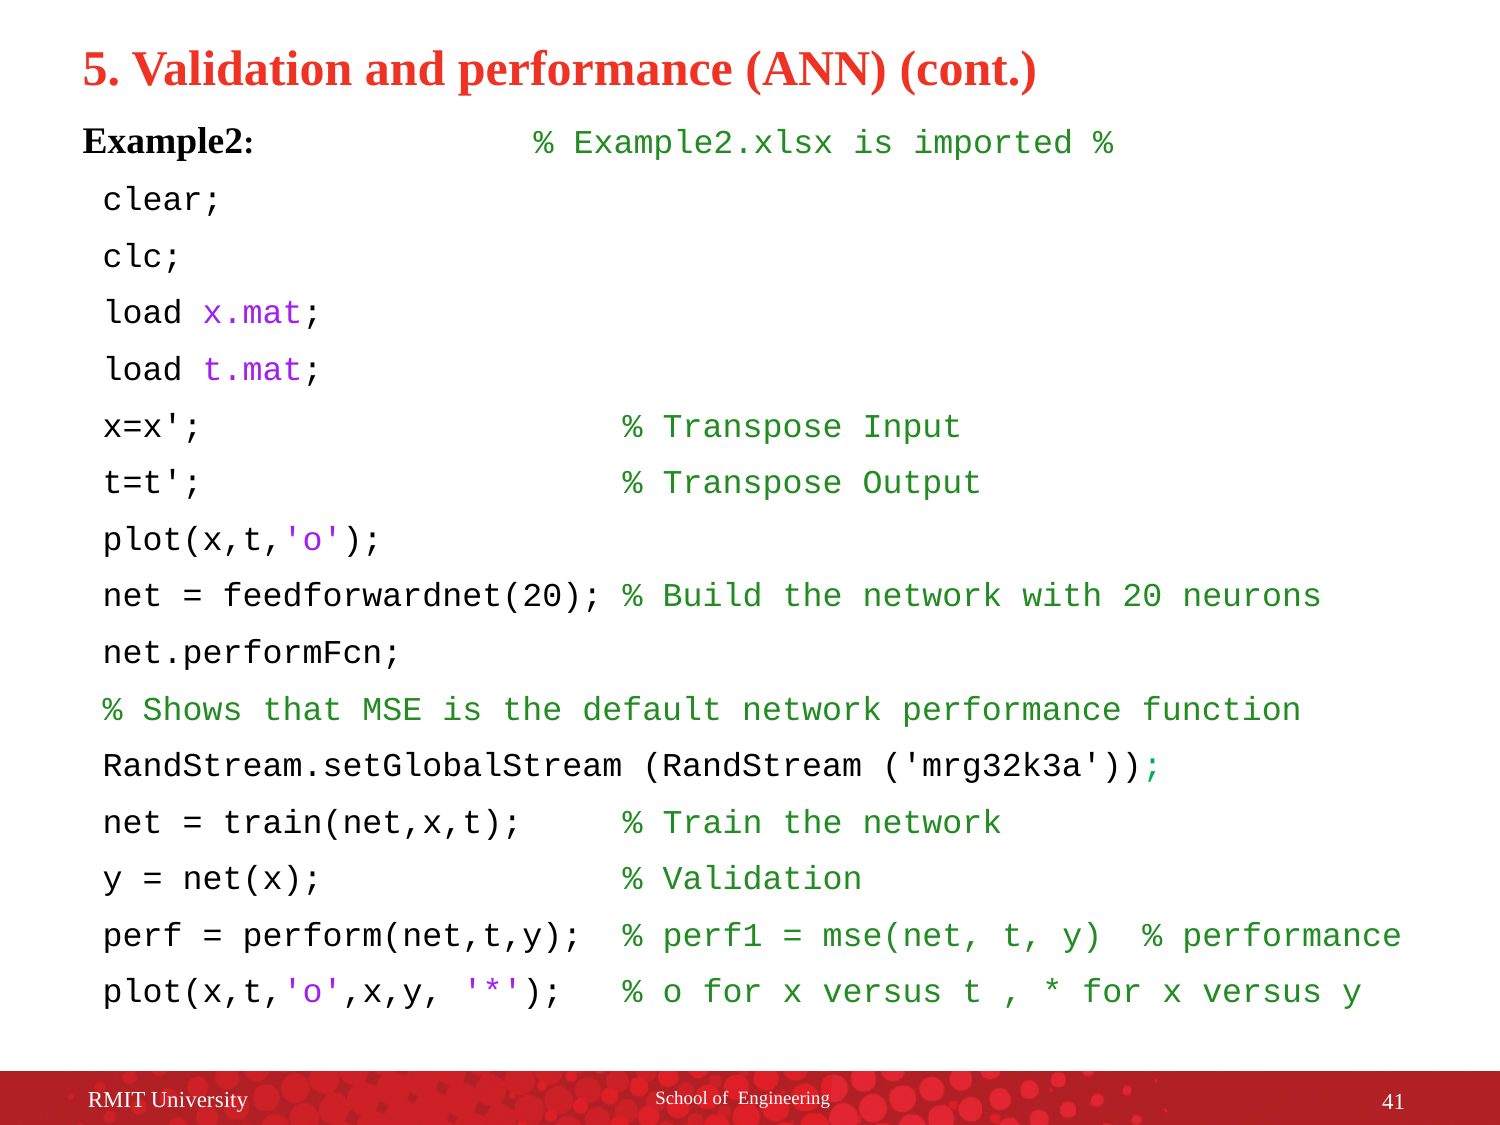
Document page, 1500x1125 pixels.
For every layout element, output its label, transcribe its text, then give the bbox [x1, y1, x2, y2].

slide_number RMIT University [72, 1077, 423, 1113]
slide_number 41 [1070, 1079, 1421, 1115]
list Example2: % Example2.xlsx is imported % clear; clc; load x.mat; load t.mat; x=x'; % Transpose Input t=t'; % Transpose Output plot(x,t,'o'); net = feedforwardnet(20); % Build the network with 20 neurons net.performFcn; % Shows that MSE is the default network performance function RandStream.setGlobalStream (RandStream ('mrg32k3a')); net = train(net,x,t); % Train the network y = net(x); % Validation perf = perform(net,t,y); % perf1 = mse(net, t, y) % performance plot(x,t,'o',x,y, '*'); % o for x versus t , * for x versus y [67, 108, 1481, 1074]
footer School of Engineering [428, 1078, 1057, 1115]
picture [0, 1071, 1500, 1125]
title 5. Validation and performance (ANN) (cont.) [67, 28, 1418, 109]
